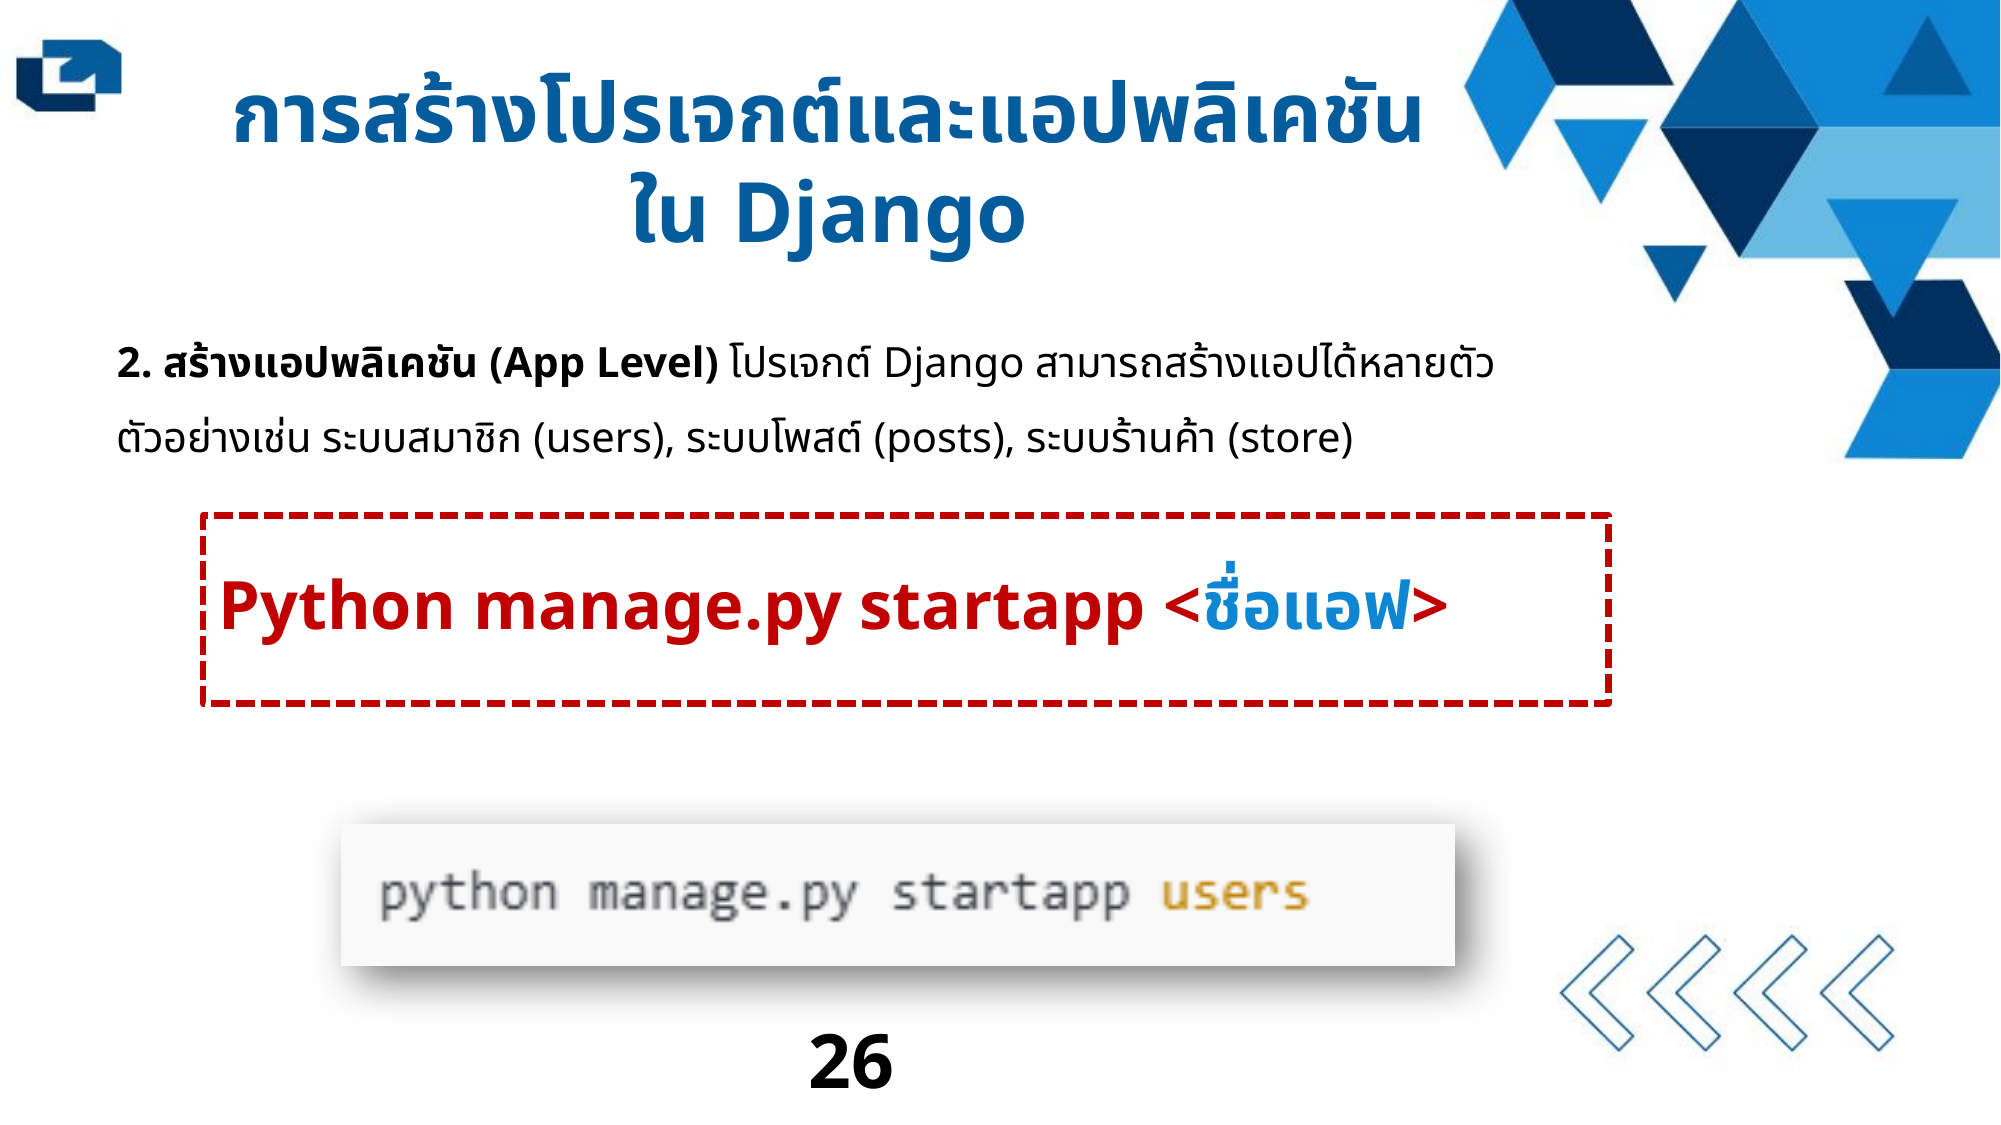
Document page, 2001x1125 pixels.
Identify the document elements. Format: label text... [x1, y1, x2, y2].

picture [0, 0, 2001, 1125]
text_box การสร้างโปรเจกต์และแอปพลิเคชัน ใน Django [16, 51, 1642, 266]
slide_number 26 [626, 1035, 1077, 1096]
text_box Python manage.py startapp <ชื่อแอฟ> [203, 515, 1609, 704]
text_box 2. สร้างแอปพลิเคชัน (App Level) โปรเจกต์ Django สามารถสร้างแอปได้หลายตัว ตัวอย่างเช่น ระบบสมาชิก (users), ระบบโพสต์ (posts), ระบบร้านค้า (store) [102, 303, 1602, 469]
